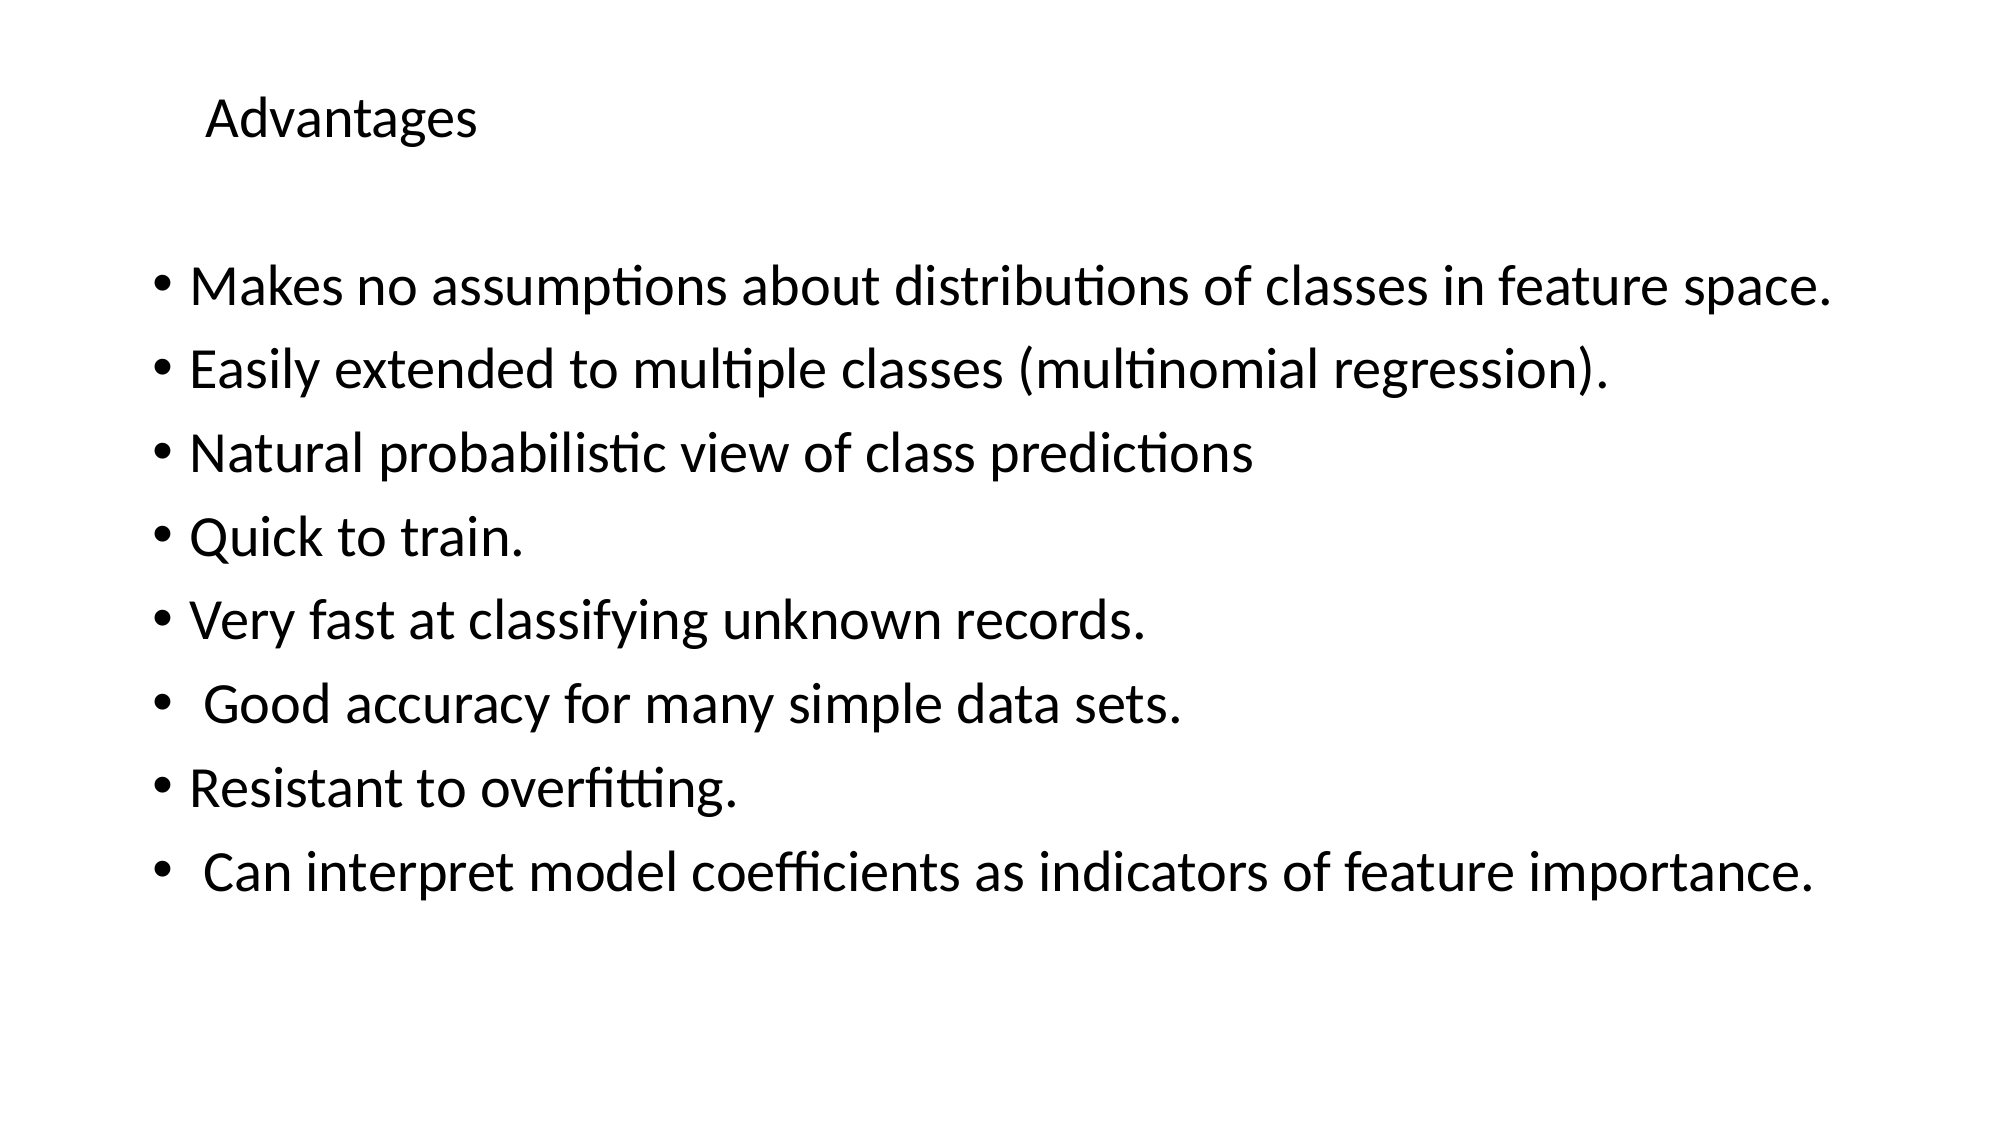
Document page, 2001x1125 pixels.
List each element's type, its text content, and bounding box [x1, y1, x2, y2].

list Advantages Makes no assumptions about distributions of classes in feature space. Easily extended to multiple classes (multinomial regression). Natural probabilistic view of class predictions Quick to train. Very fast at classifying unknown records. Good accuracy for many simple data sets. Resistant to overfitting. Can interpret model coefficients as indicators of feature importance. [137, 80, 1863, 1014]
